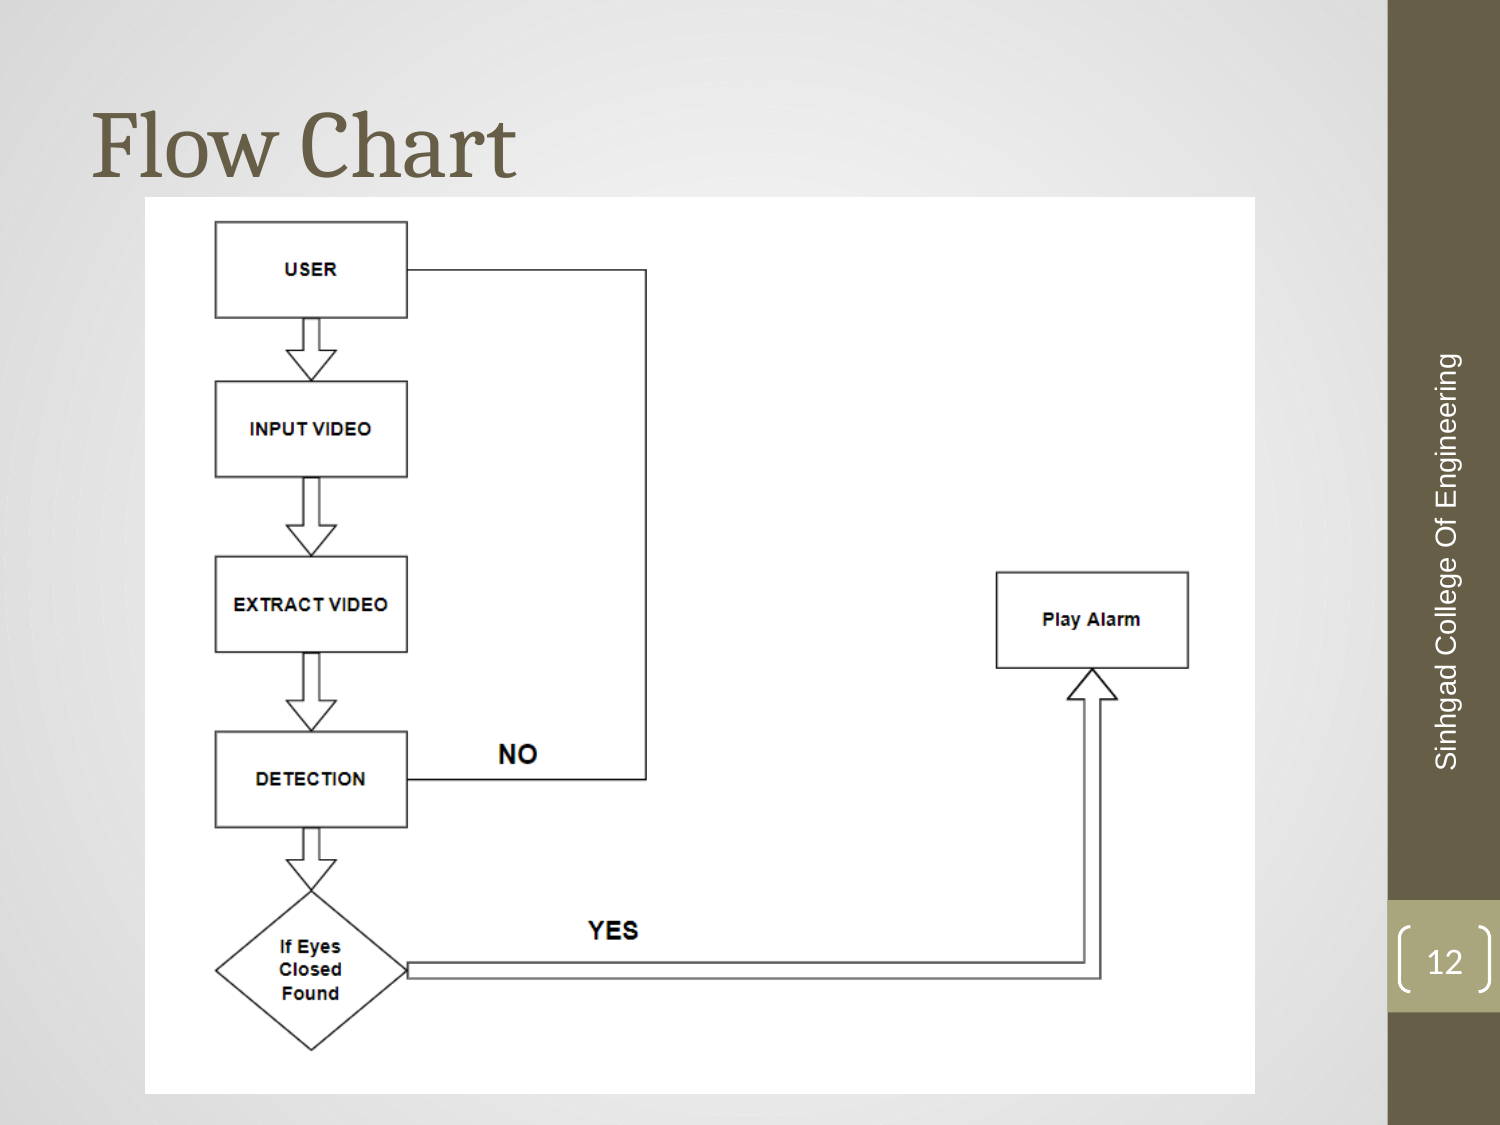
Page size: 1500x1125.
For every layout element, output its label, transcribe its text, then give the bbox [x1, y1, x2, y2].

text_box Sinhgad College Of Engineering [1419, 338, 1469, 787]
slide_number 12 [1397, 925, 1492, 994]
title Flow Chart [75, 45, 1325, 233]
picture [145, 197, 1255, 1095]
